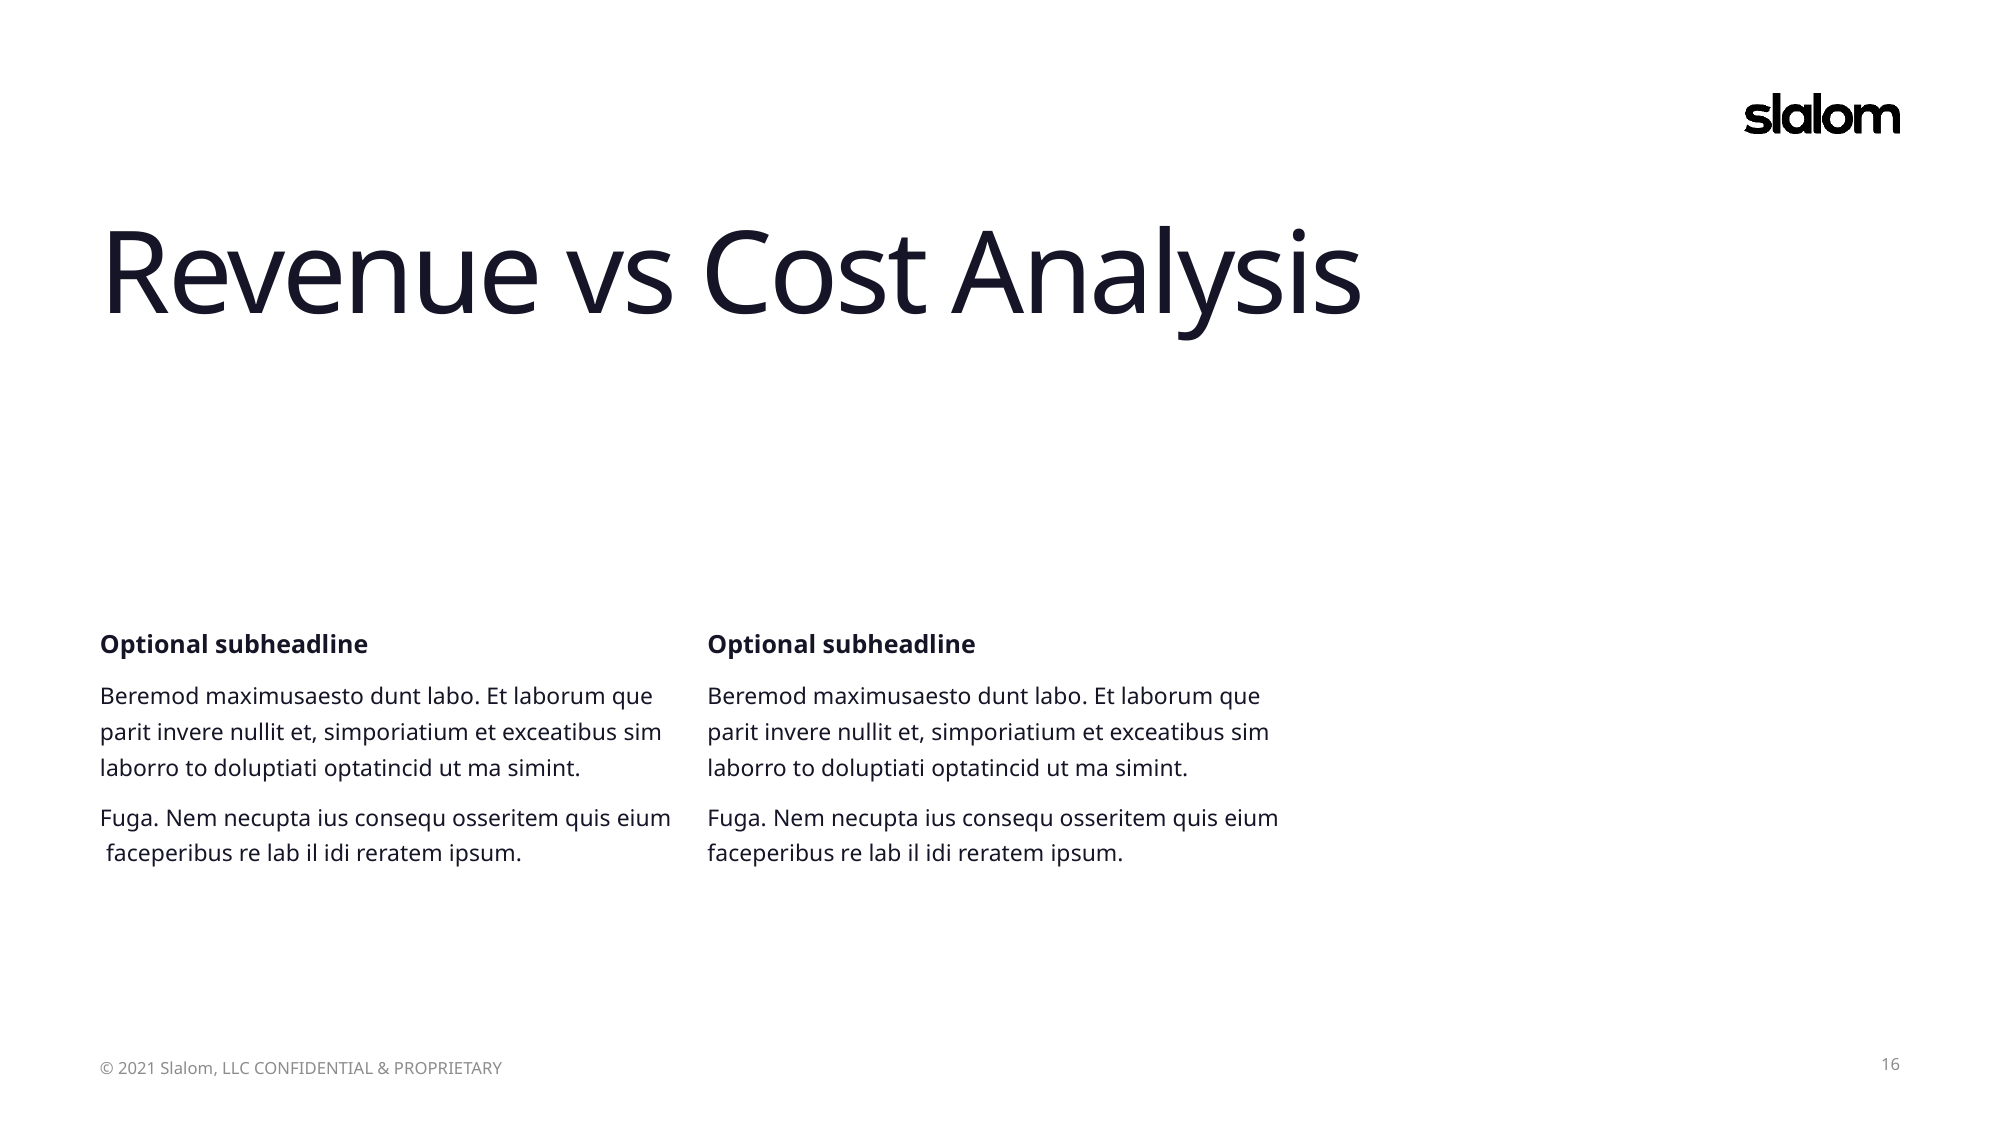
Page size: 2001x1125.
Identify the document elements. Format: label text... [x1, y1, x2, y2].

text_box Revenue vs Cost Analysis [98, 197, 1619, 477]
picture [1744, 93, 1900, 134]
slide_number 16 [1412, 1035, 1900, 1096]
footer © 2021 Slalom, LLC CONFIDENTIAL & PROPRIETARY [99, 1038, 759, 1099]
text_box Optional subheadline Beremod maximusaesto dunt labo. Et laborum que parit invere nullit et, simporiatium et exceatibus sim laborro to doluptiati optatincid ut ma simint. Fuga. Nem necupta ius consequ osseritem quis eium faceperibus re lab il idi reratem ipsum. [98, 627, 675, 865]
text_box Optional subheadline Beremod maximusaesto dunt labo. Et laborum que parit invere nullit et, simporiatium et exceatibus sim laborro to doluptiati optatincid ut ma simint. Fuga. Nem necupta ius consequ osseritem quis eium faceperibus re lab il idi reratem ipsum. [706, 627, 1288, 865]
